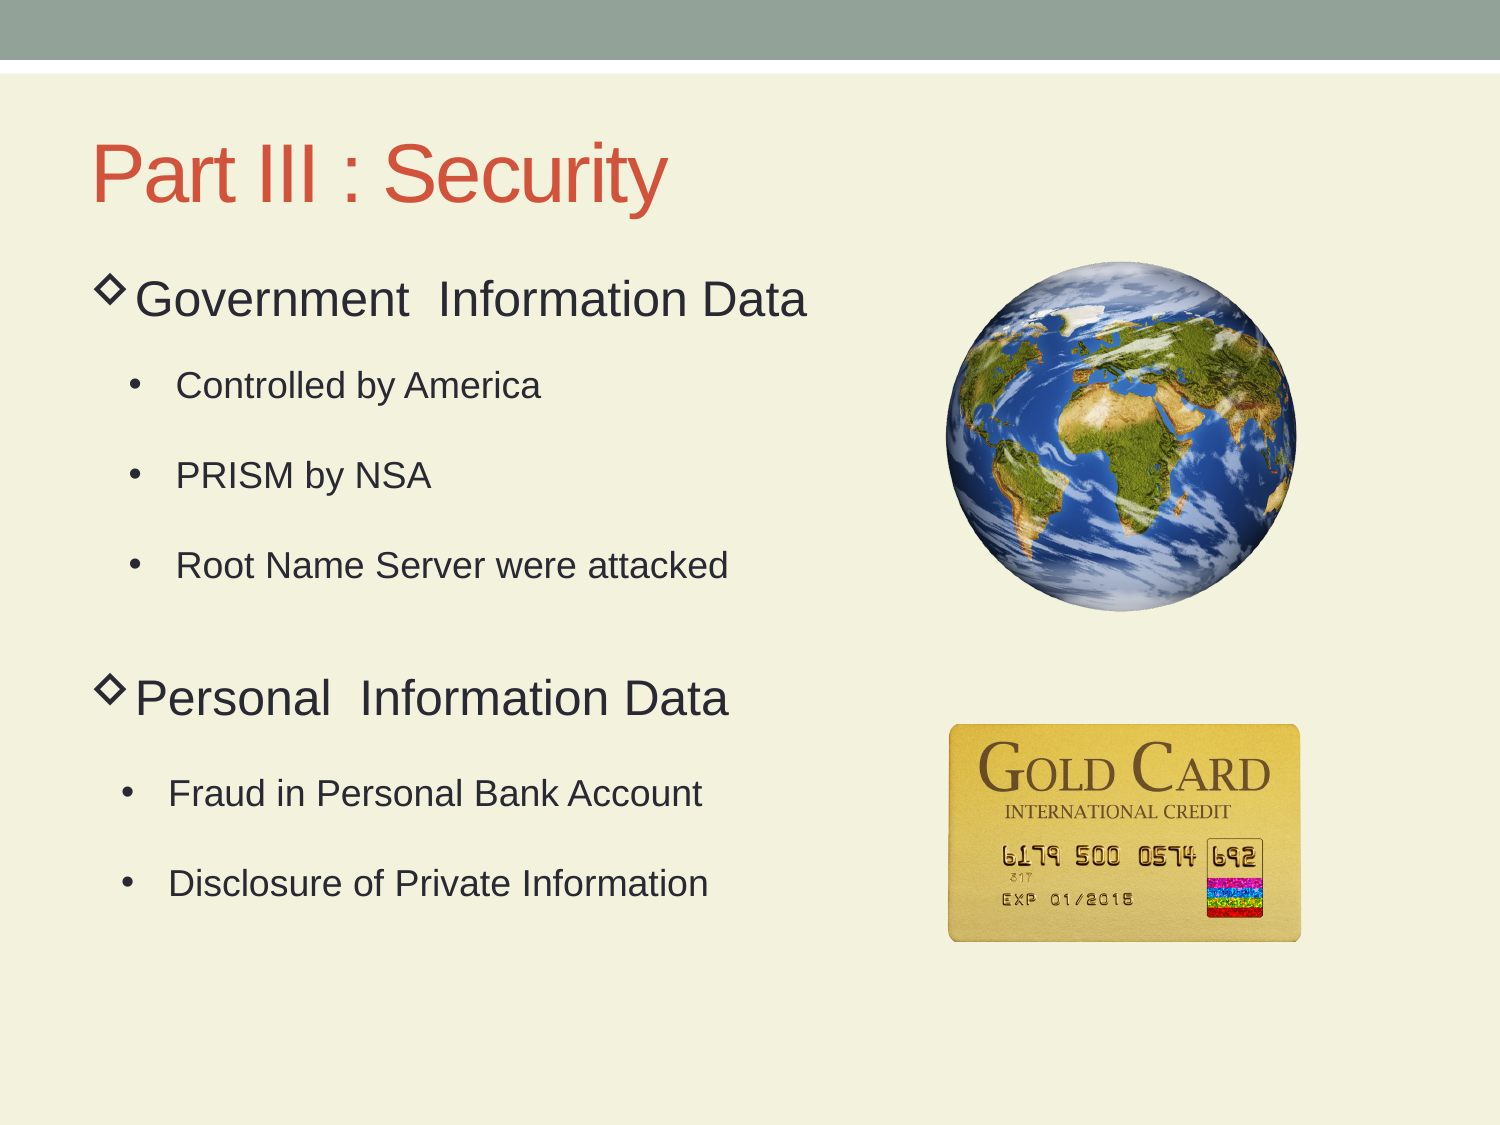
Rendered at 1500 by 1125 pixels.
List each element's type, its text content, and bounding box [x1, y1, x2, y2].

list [941, 724, 1308, 942]
title Part III : Security [75, 87, 1425, 250]
text_box Fraud in Personal Bank Account Disclosure of Private Information [106, 761, 798, 912]
text_box Personal Information Data [73, 658, 803, 733]
text_box Government Information Data [73, 258, 867, 334]
text_box Controlled by America PRISM by NSA Root Name Server were attacked [113, 353, 806, 639]
picture [945, 260, 1297, 613]
